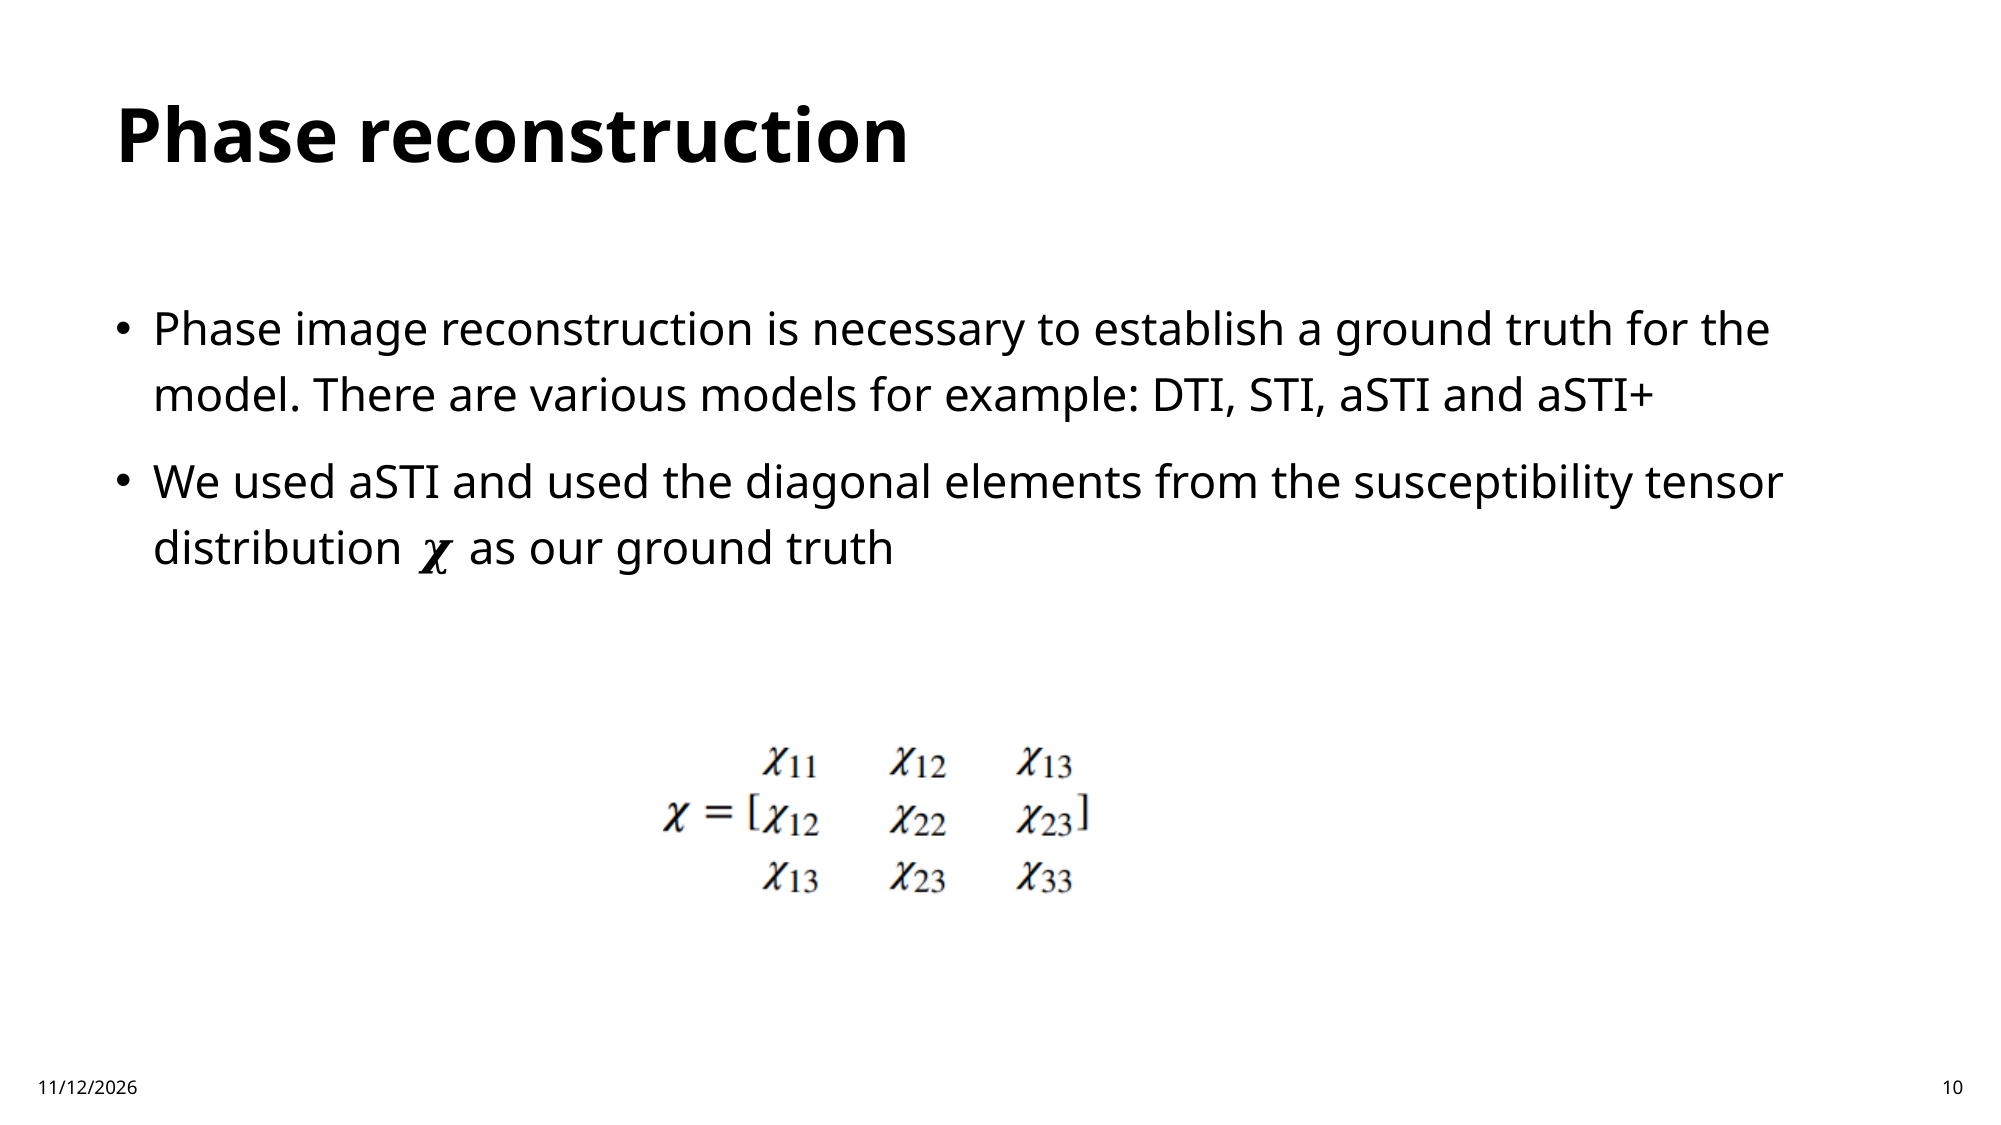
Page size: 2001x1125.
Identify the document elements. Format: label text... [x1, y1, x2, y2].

slide_number 10 [1908, 1058, 1979, 1119]
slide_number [22, 1058, 596, 1119]
title Phase reconstruction [100, 90, 1849, 276]
picture [663, 737, 1090, 897]
list Phase image reconstruction is necessary to establish a ground truth for the model. There are various models for example: DTI, STI, aSTI and aSTI+ We used aSTI and used the diagonal elements from the susceptibility tensor distribution 𝝌 as our ground truth [100, 281, 1849, 1035]
